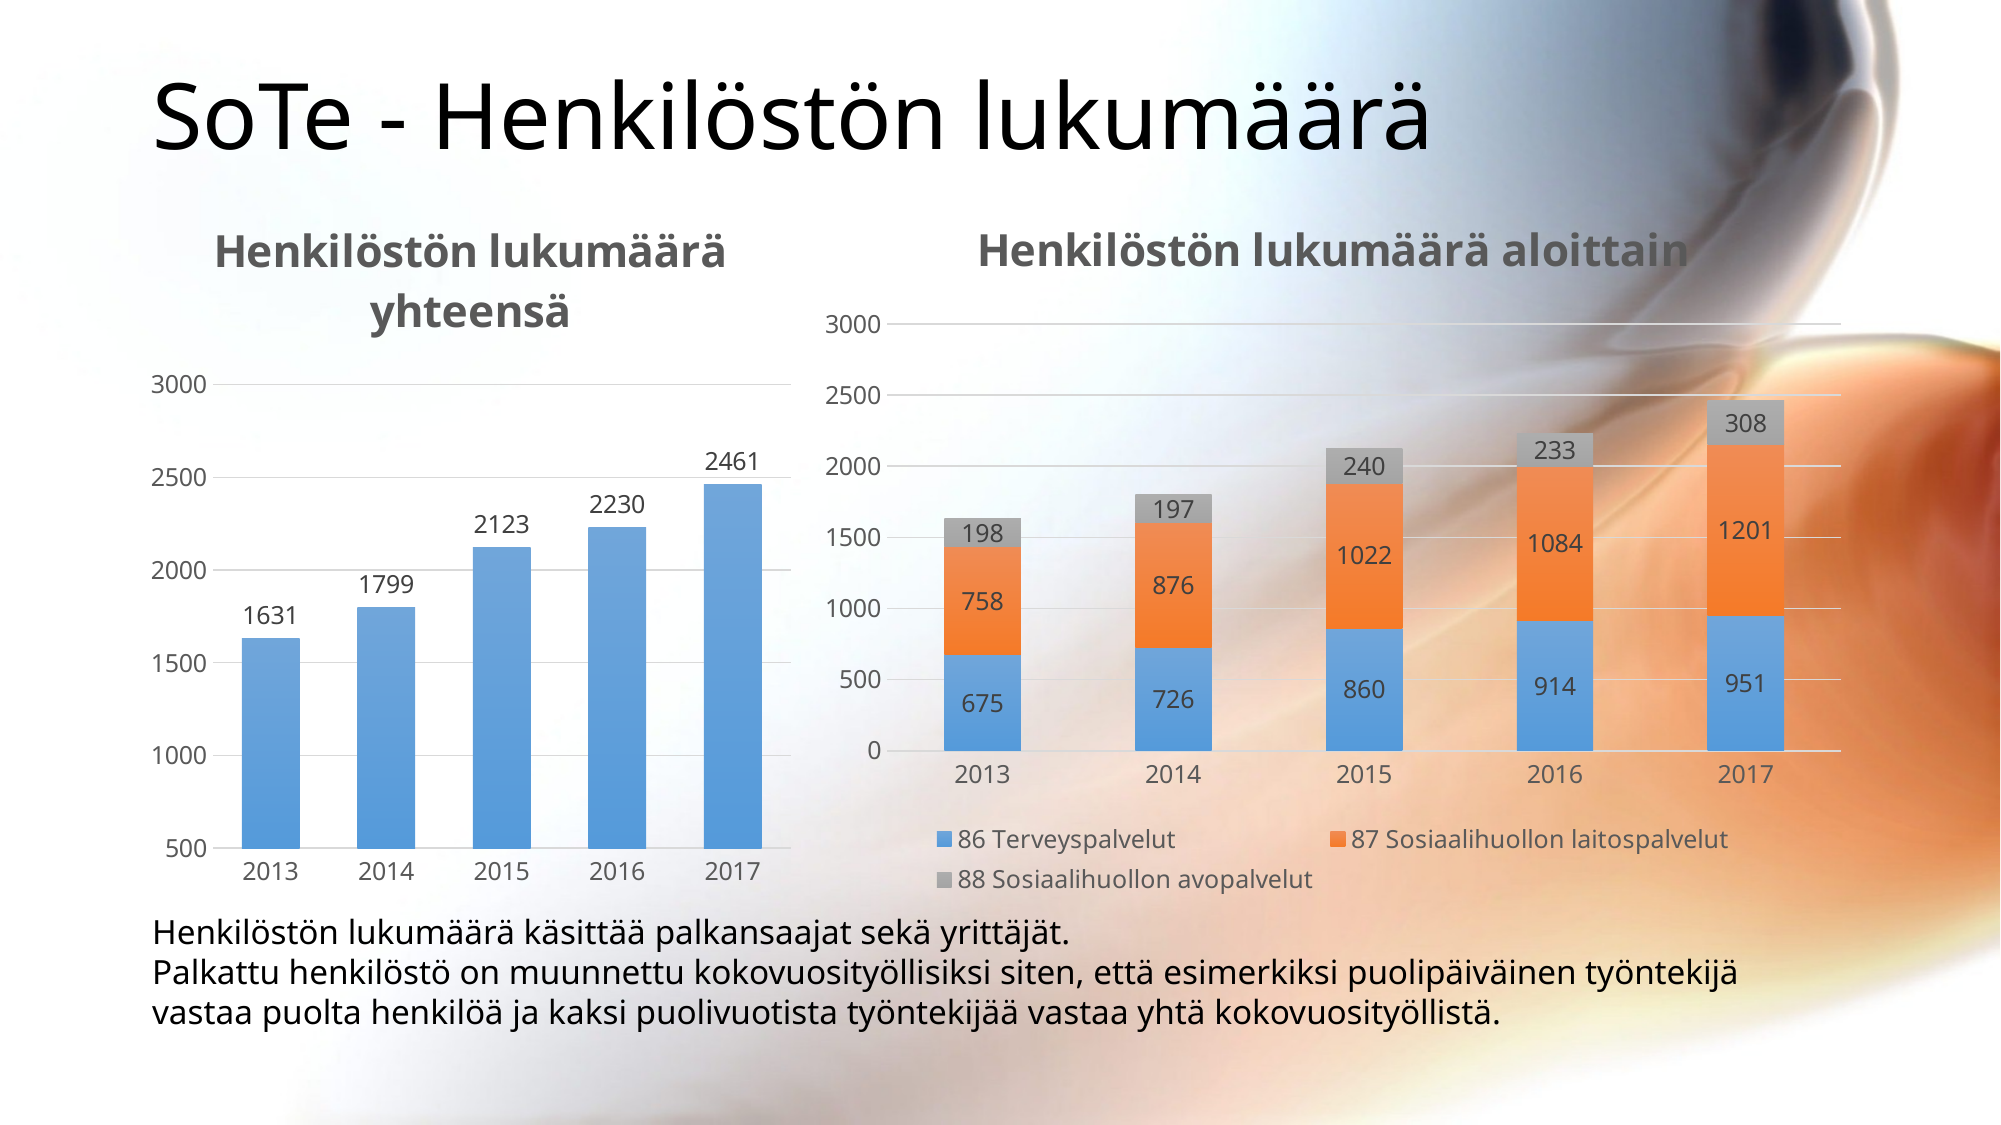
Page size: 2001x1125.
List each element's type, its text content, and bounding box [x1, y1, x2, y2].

text_box Henkilöstön lukumäärä käsittää palkansaajat sekä yrittäjät. Palkattu henkilöstö on muunnettu kokovuosityöllisiksi siten, että esimerkiksi puolipäiväinen työntekijä vastaa puolta henkilöä ja kaksi puolivuotista työntekijää vastaa yhtä kokovuosityöllistä. [137, 904, 1863, 1039]
picture [0, 0, 2001, 1125]
title SoTe - Henkilöstön lukumäärä [137, 40, 1863, 185]
chart [137, 184, 1863, 903]
